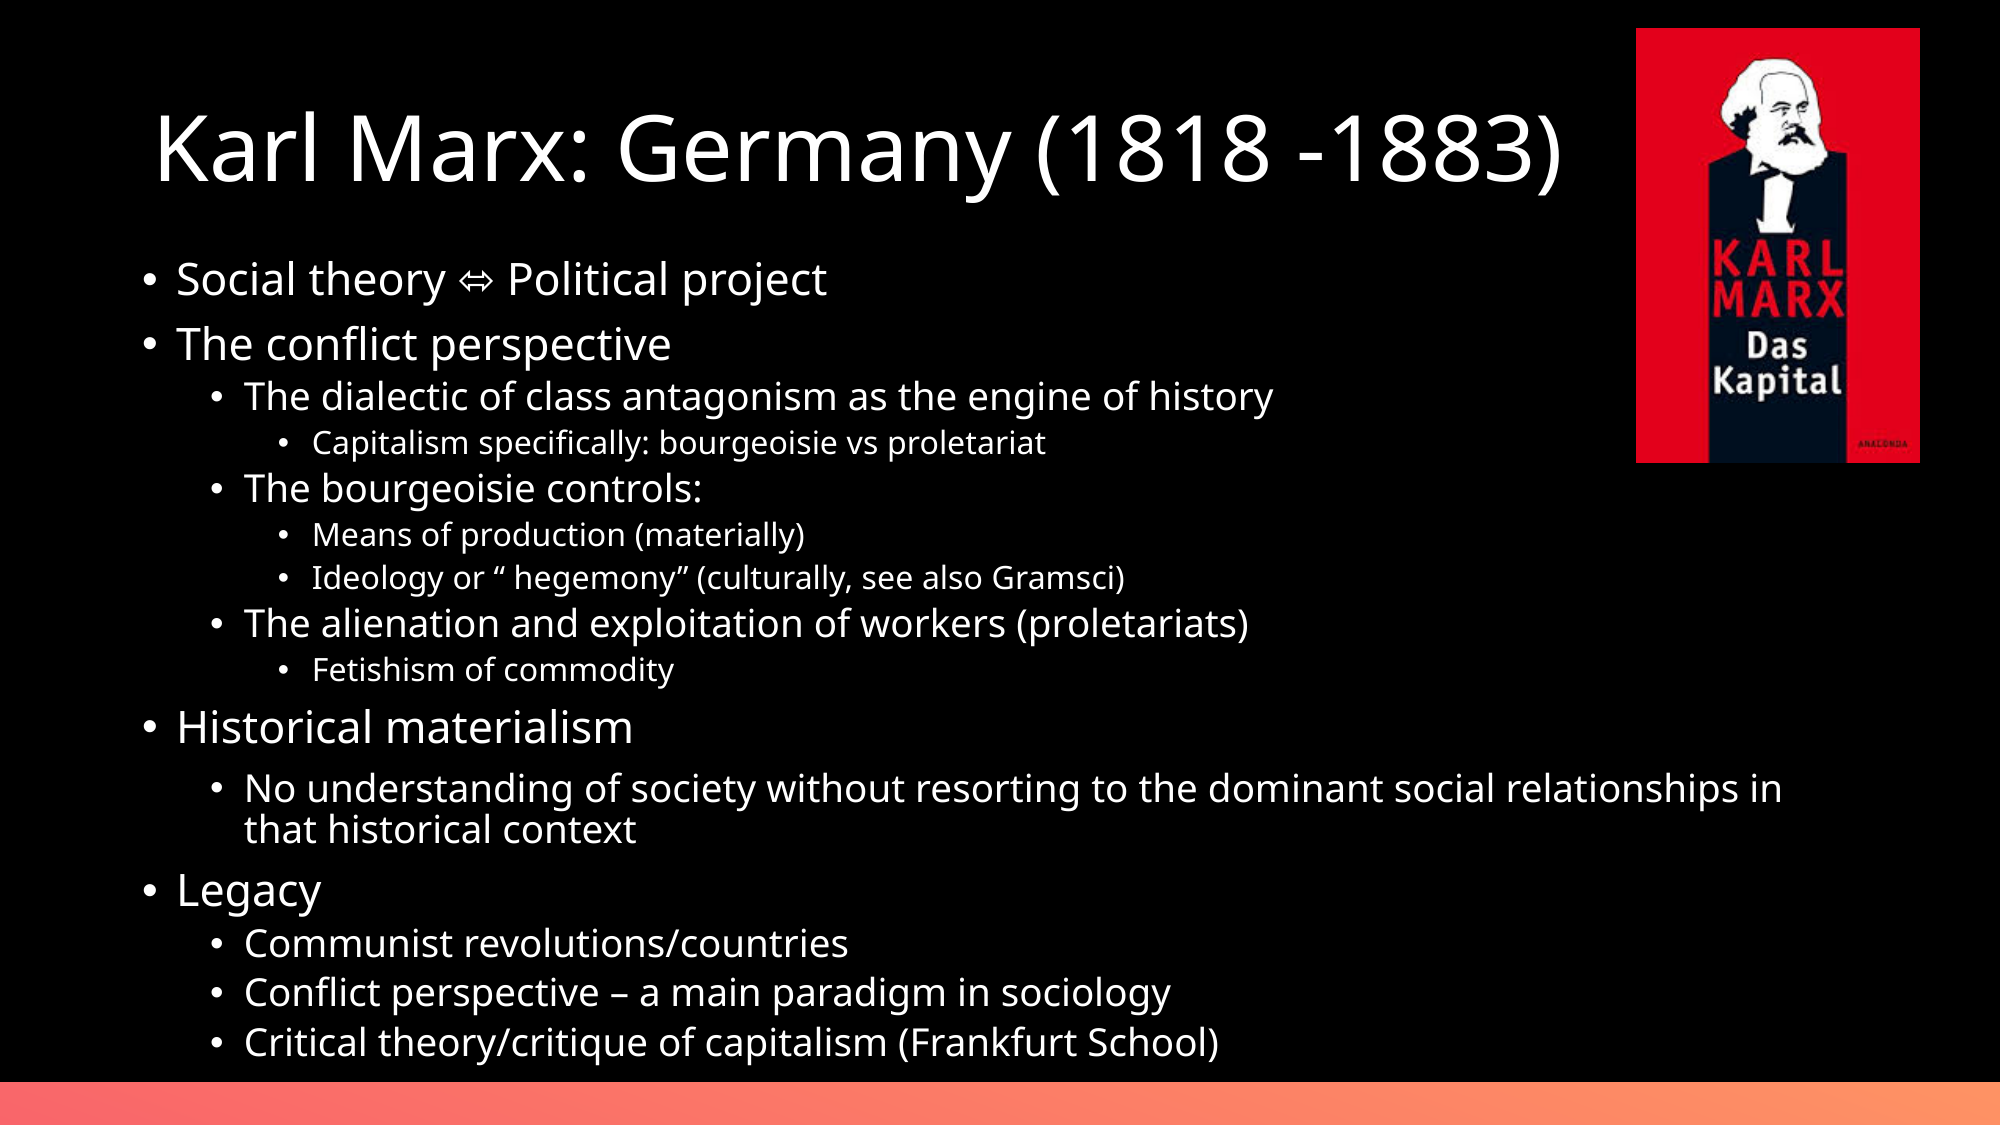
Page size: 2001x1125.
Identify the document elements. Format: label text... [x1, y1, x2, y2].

title Karl Marx: Germany (1818 -1883) [137, 42, 1636, 249]
text_box [0, 1082, 2000, 1125]
picture [1636, 28, 1920, 463]
list Social theory ⬄ Political project The conflict perspective The dialectic of class antagonism as the engine of history Capitalism specifically: bourgeoisie vs proletariat The bourgeoisie controls: Means of production (materially) Ideology or “ hegemony” (culturally, see also Gramsci) The alienation and exploitation of workers (proletariats) Fetishism of commodity Historical materialism No understanding of society without resorting to the dominant social relationships in that historical context Legacy Communist revolutions/countries Conflict perspective – a main paradigm in sociology Critical theory/critique of capitalism (Frankfurt School) [127, 249, 1829, 1082]
